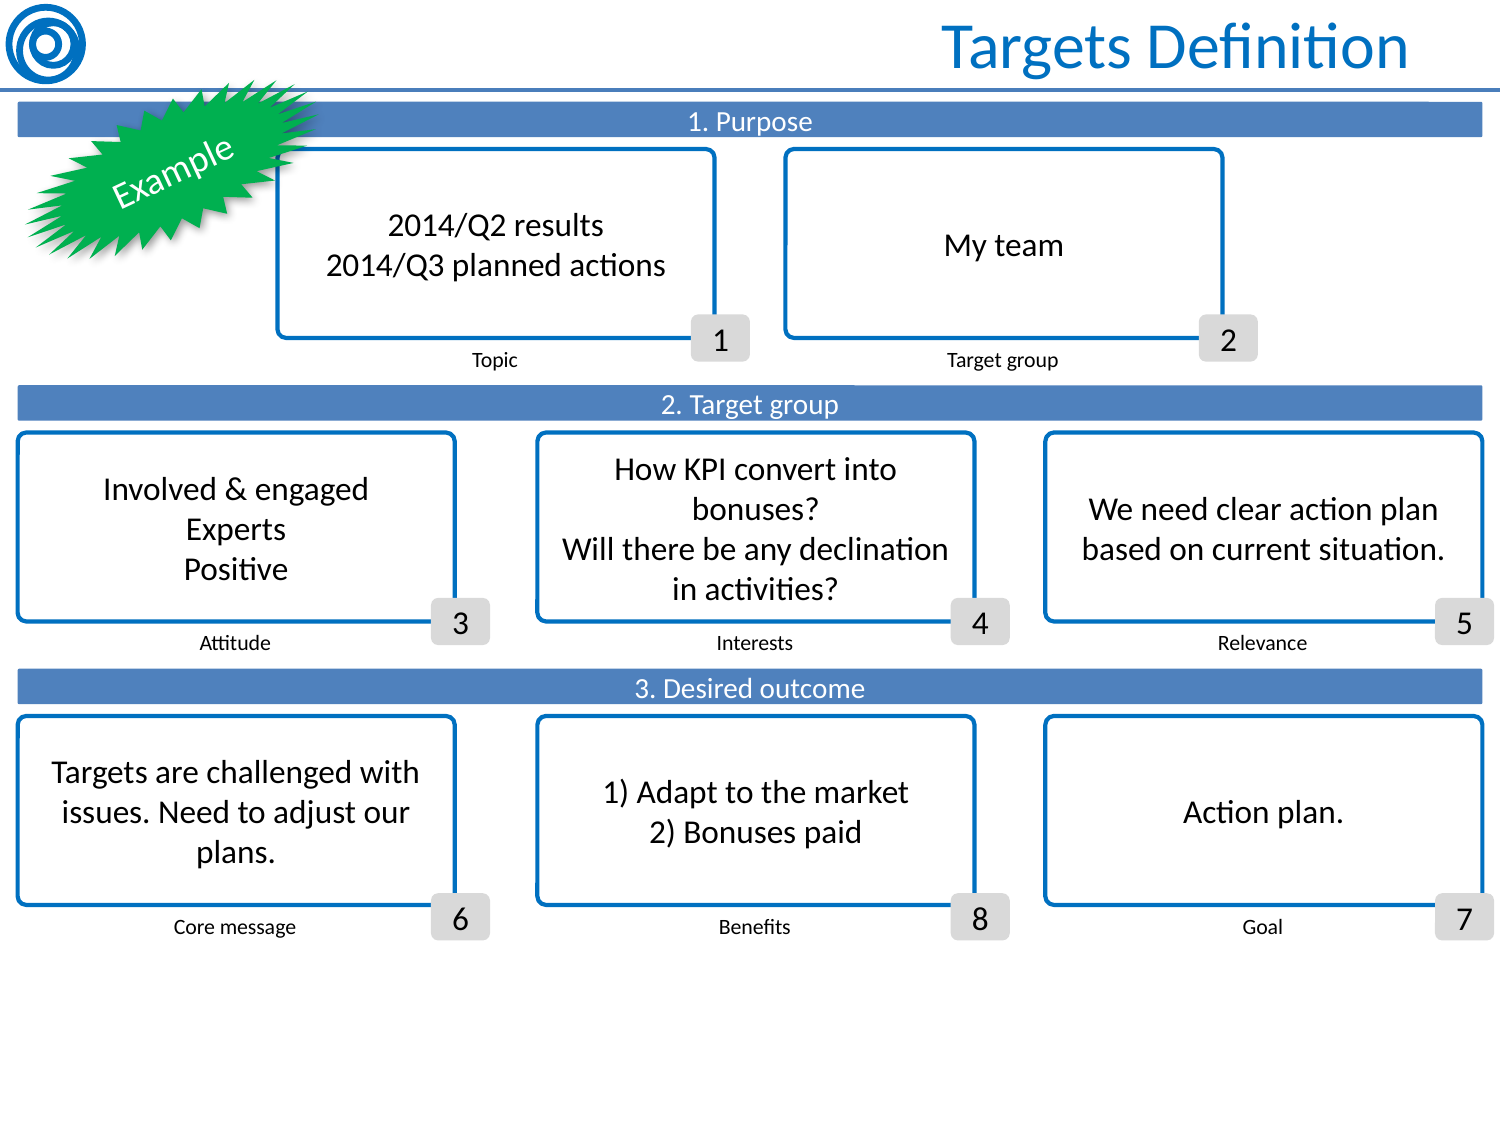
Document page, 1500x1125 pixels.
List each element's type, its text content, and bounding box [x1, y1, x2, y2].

text_box Attitude [184, 621, 286, 663]
text_box 2 [1196, 312, 1260, 364]
text_box Relevance [1203, 621, 1323, 663]
text_box 7 [1432, 891, 1497, 943]
text_box Targets are challenged with issues. Need to adjust our plans. [15, 713, 457, 908]
title Targets Definition [75, 0, 1425, 90]
text_box 1. Purpose [321, 99, 1485, 140]
text_box We need clear action plan based on current situation. [1043, 430, 1485, 624]
text_box My team [783, 146, 1225, 341]
text_box 1) Adapt to the market 2) Bonuses paid [535, 713, 977, 908]
text_box Example [23, 78, 321, 261]
text_box Action plan. [1043, 713, 1485, 908]
text_box How KPI convert into bonuses? Will there be any declination in activities? [535, 430, 977, 624]
text_box Goal [1227, 905, 1299, 946]
text_box 2014/Q2 results 2014/Q3 planned actions [275, 146, 717, 341]
text_box 5 [1432, 595, 1497, 648]
text_box 1 [688, 312, 753, 364]
text_box 3. Desired outcome [15, 666, 1485, 707]
text_box 1. Purpose [15, 99, 169, 140]
text_box 4 [948, 595, 1012, 648]
text_box Topic [457, 338, 533, 379]
text_box 8 [948, 891, 1012, 943]
text_box Benefits [704, 905, 806, 946]
text_box Interests [701, 621, 808, 663]
text_box Involved & engaged Experts Positive [15, 430, 457, 624]
text_box 3 [428, 595, 493, 648]
text_box Core message [159, 905, 312, 946]
text_box 2. Target group [15, 383, 1485, 423]
text_box 6 [428, 891, 493, 943]
text_box Target group [932, 338, 1074, 379]
